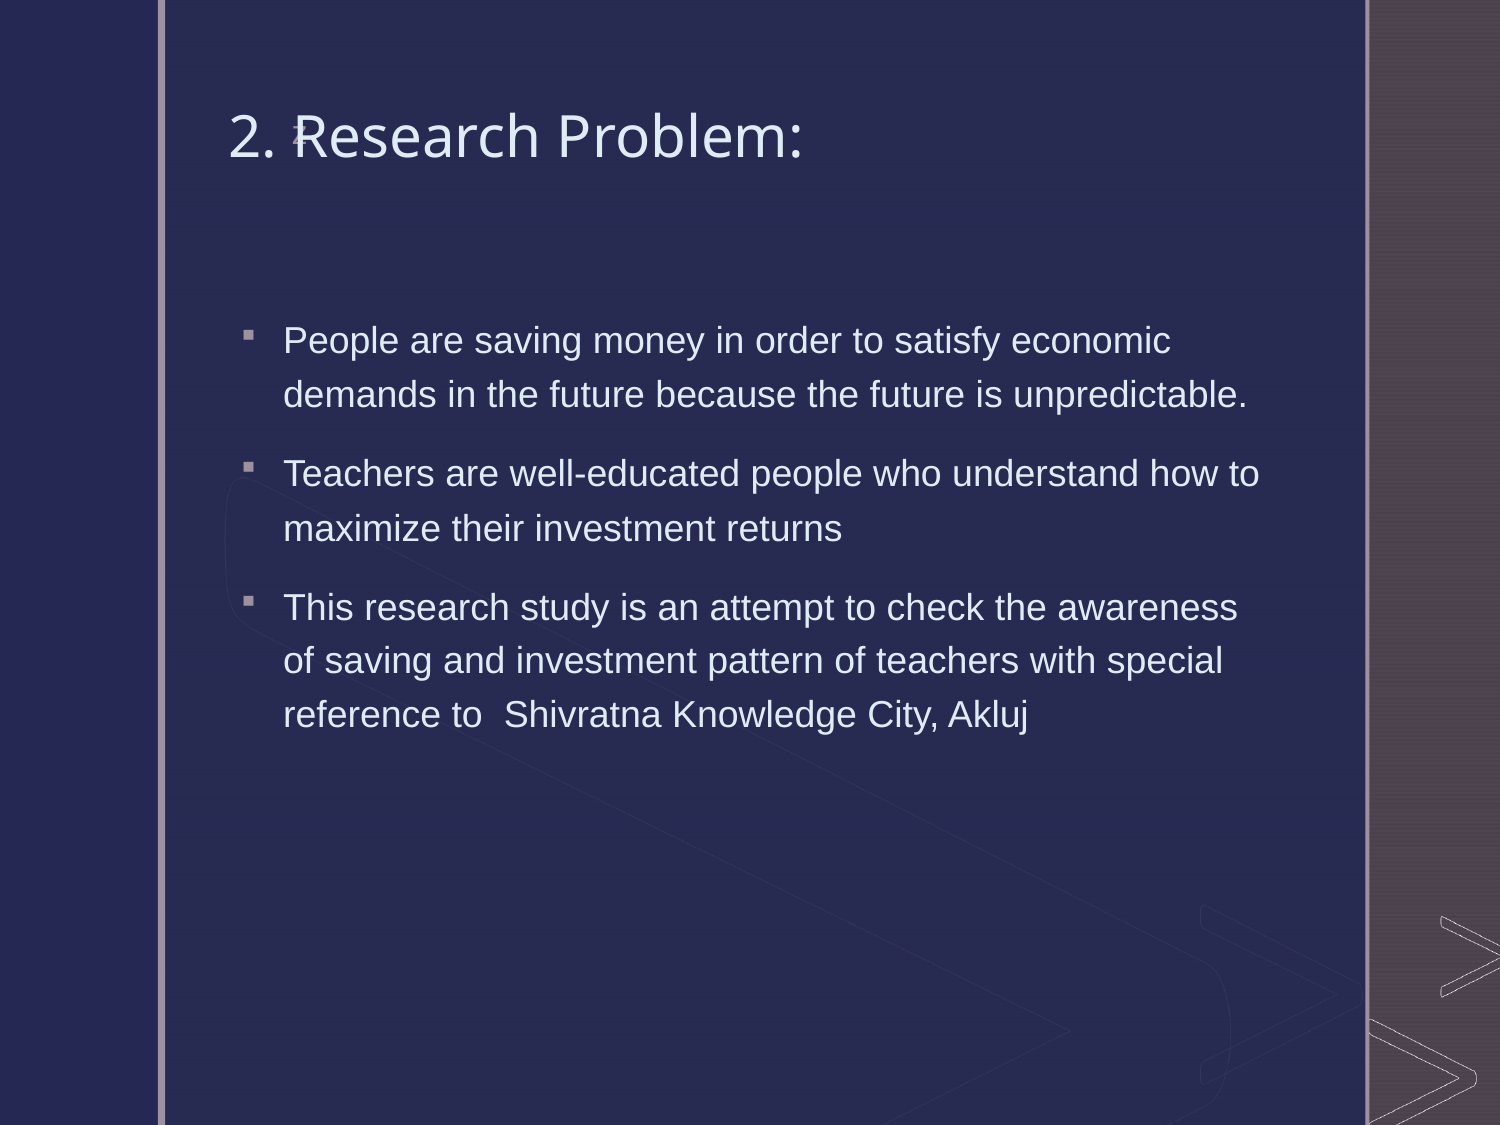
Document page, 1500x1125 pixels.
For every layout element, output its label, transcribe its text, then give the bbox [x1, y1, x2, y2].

title 2. Research Problem: [213, 99, 1287, 277]
picture [1370, 0, 1500, 1125]
list People are saving money in order to satisfy economic demands in the future because the future is unpredictable. Teachers are well-educated people who understand how to maximize their investment returns This research study is an attempt to check the awareness of saving and investment pattern of teachers with special reference to Shivratna Knowledge City, Akluj [225, 299, 1287, 957]
